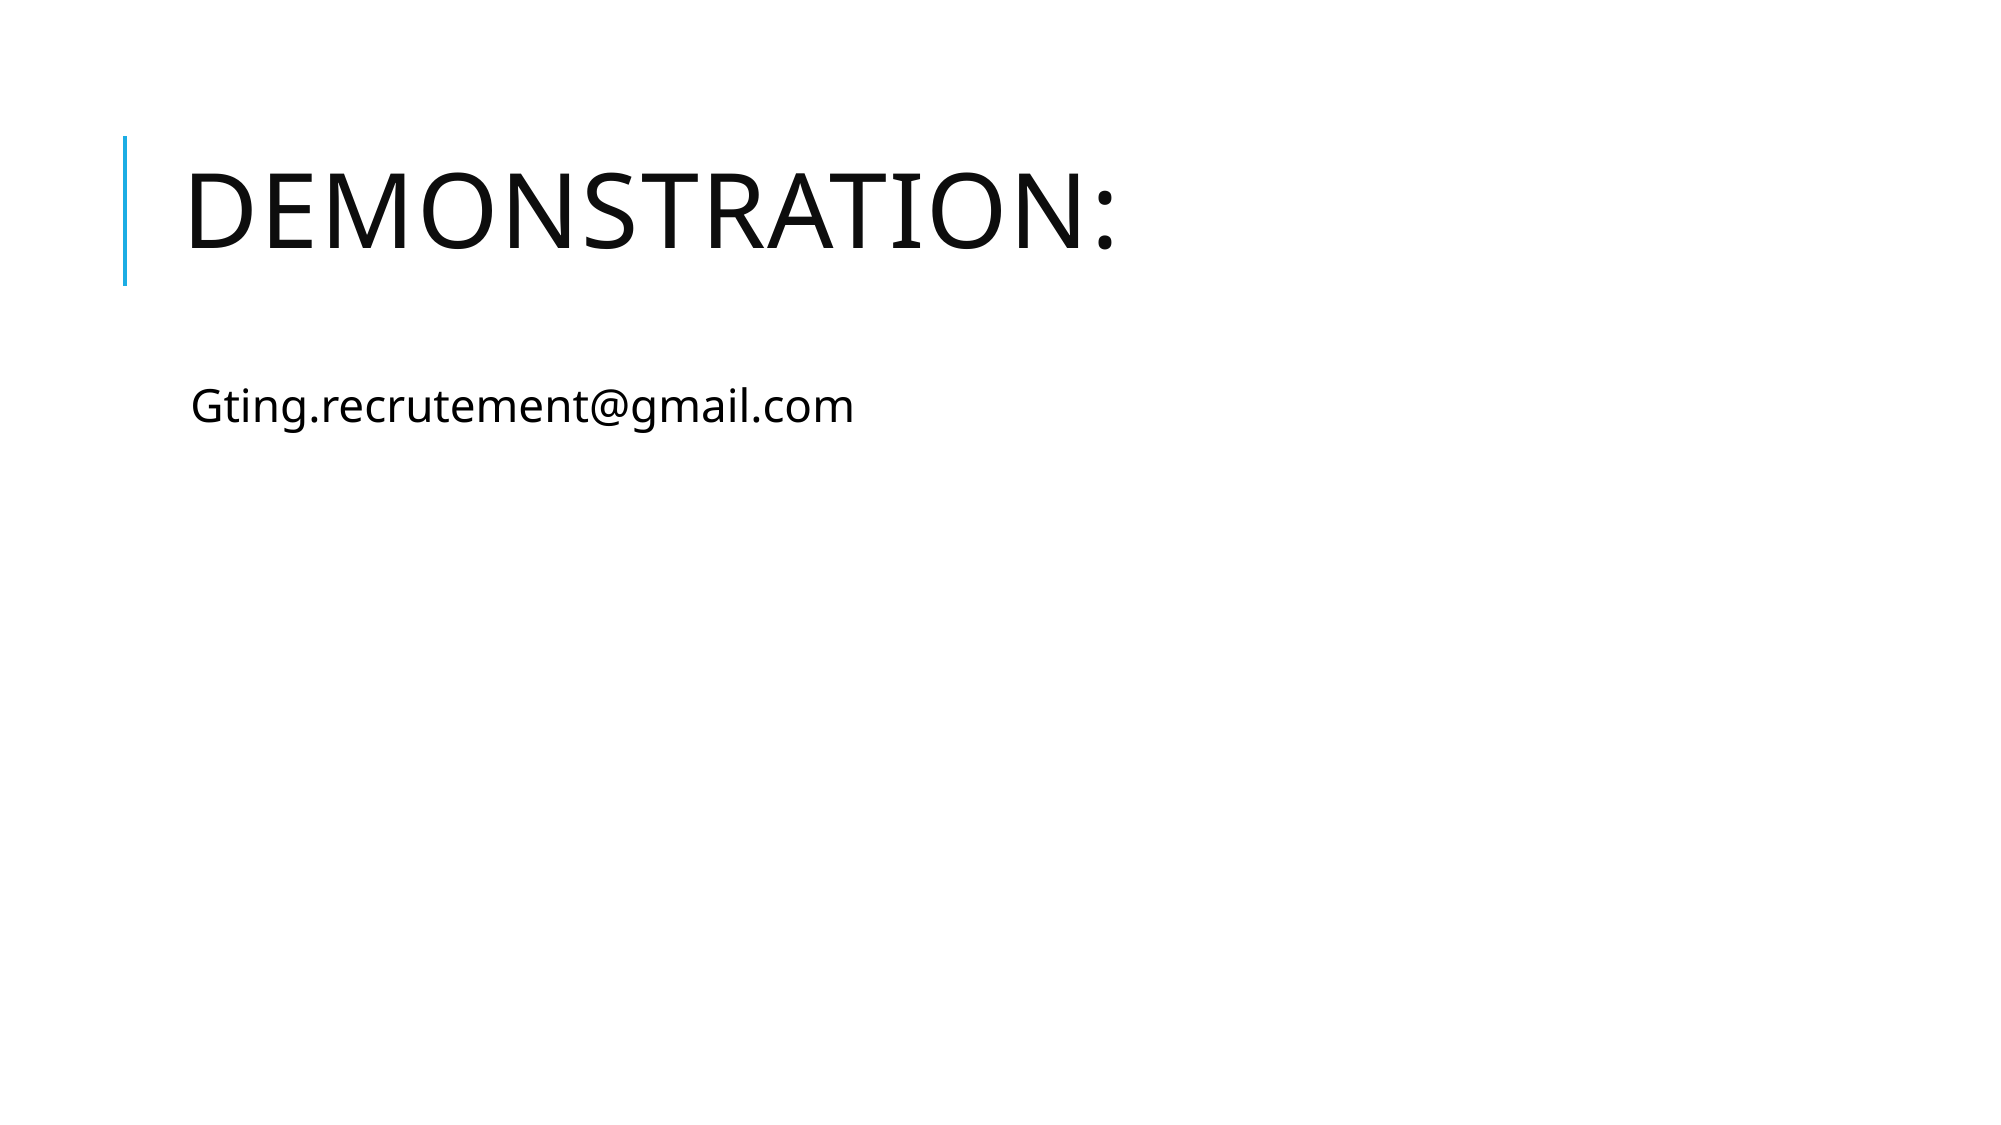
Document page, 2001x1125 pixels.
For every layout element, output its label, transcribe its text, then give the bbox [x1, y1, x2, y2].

title Demonstration: [168, 96, 1763, 342]
list Gting.recrutement@gmail.com [168, 375, 1763, 1035]
